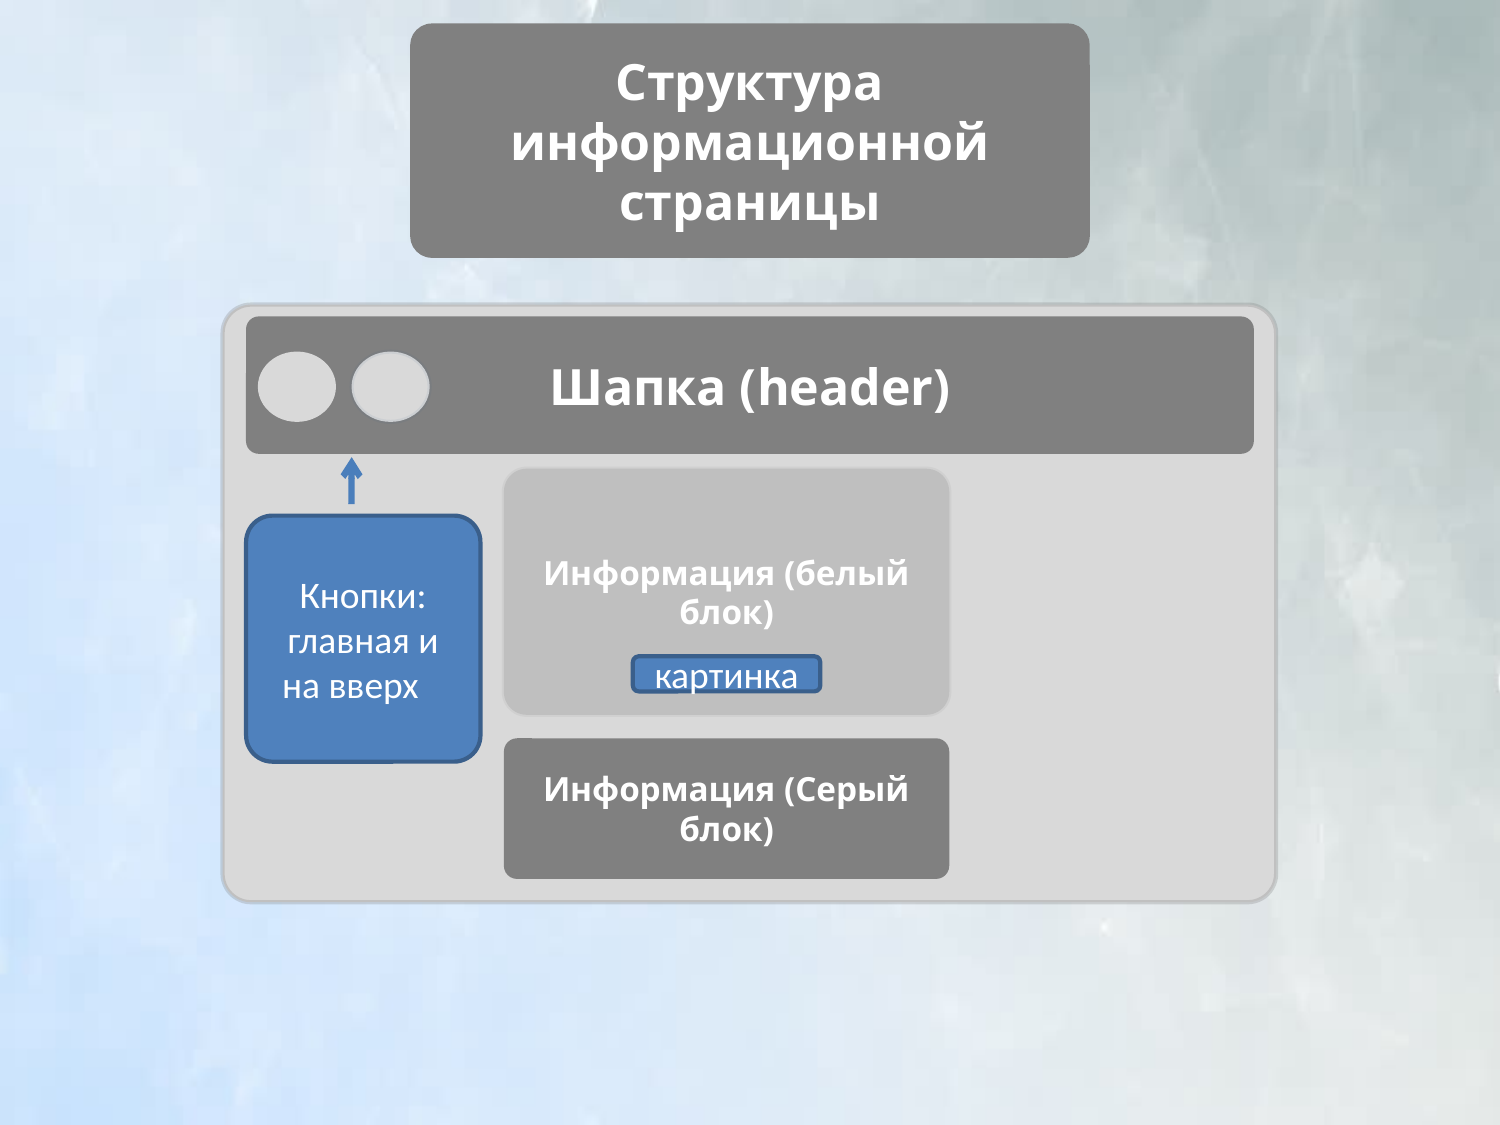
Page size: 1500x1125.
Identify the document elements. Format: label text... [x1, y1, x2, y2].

text_box Структура информационной страницы [408, 21, 1092, 260]
text_box Кнопки: главная и на вверх [243, 513, 483, 764]
text_box Шапка (header) [243, 314, 1256, 456]
text_box Информация (Серый блок) [501, 736, 952, 882]
text_box [220, 302, 1279, 905]
text_box [255, 349, 339, 424]
text_box картинка [630, 654, 823, 694]
picture [0, 0, 1500, 1125]
text_box Информация (белый блок) [501, 466, 952, 717]
text_box [349, 349, 432, 424]
